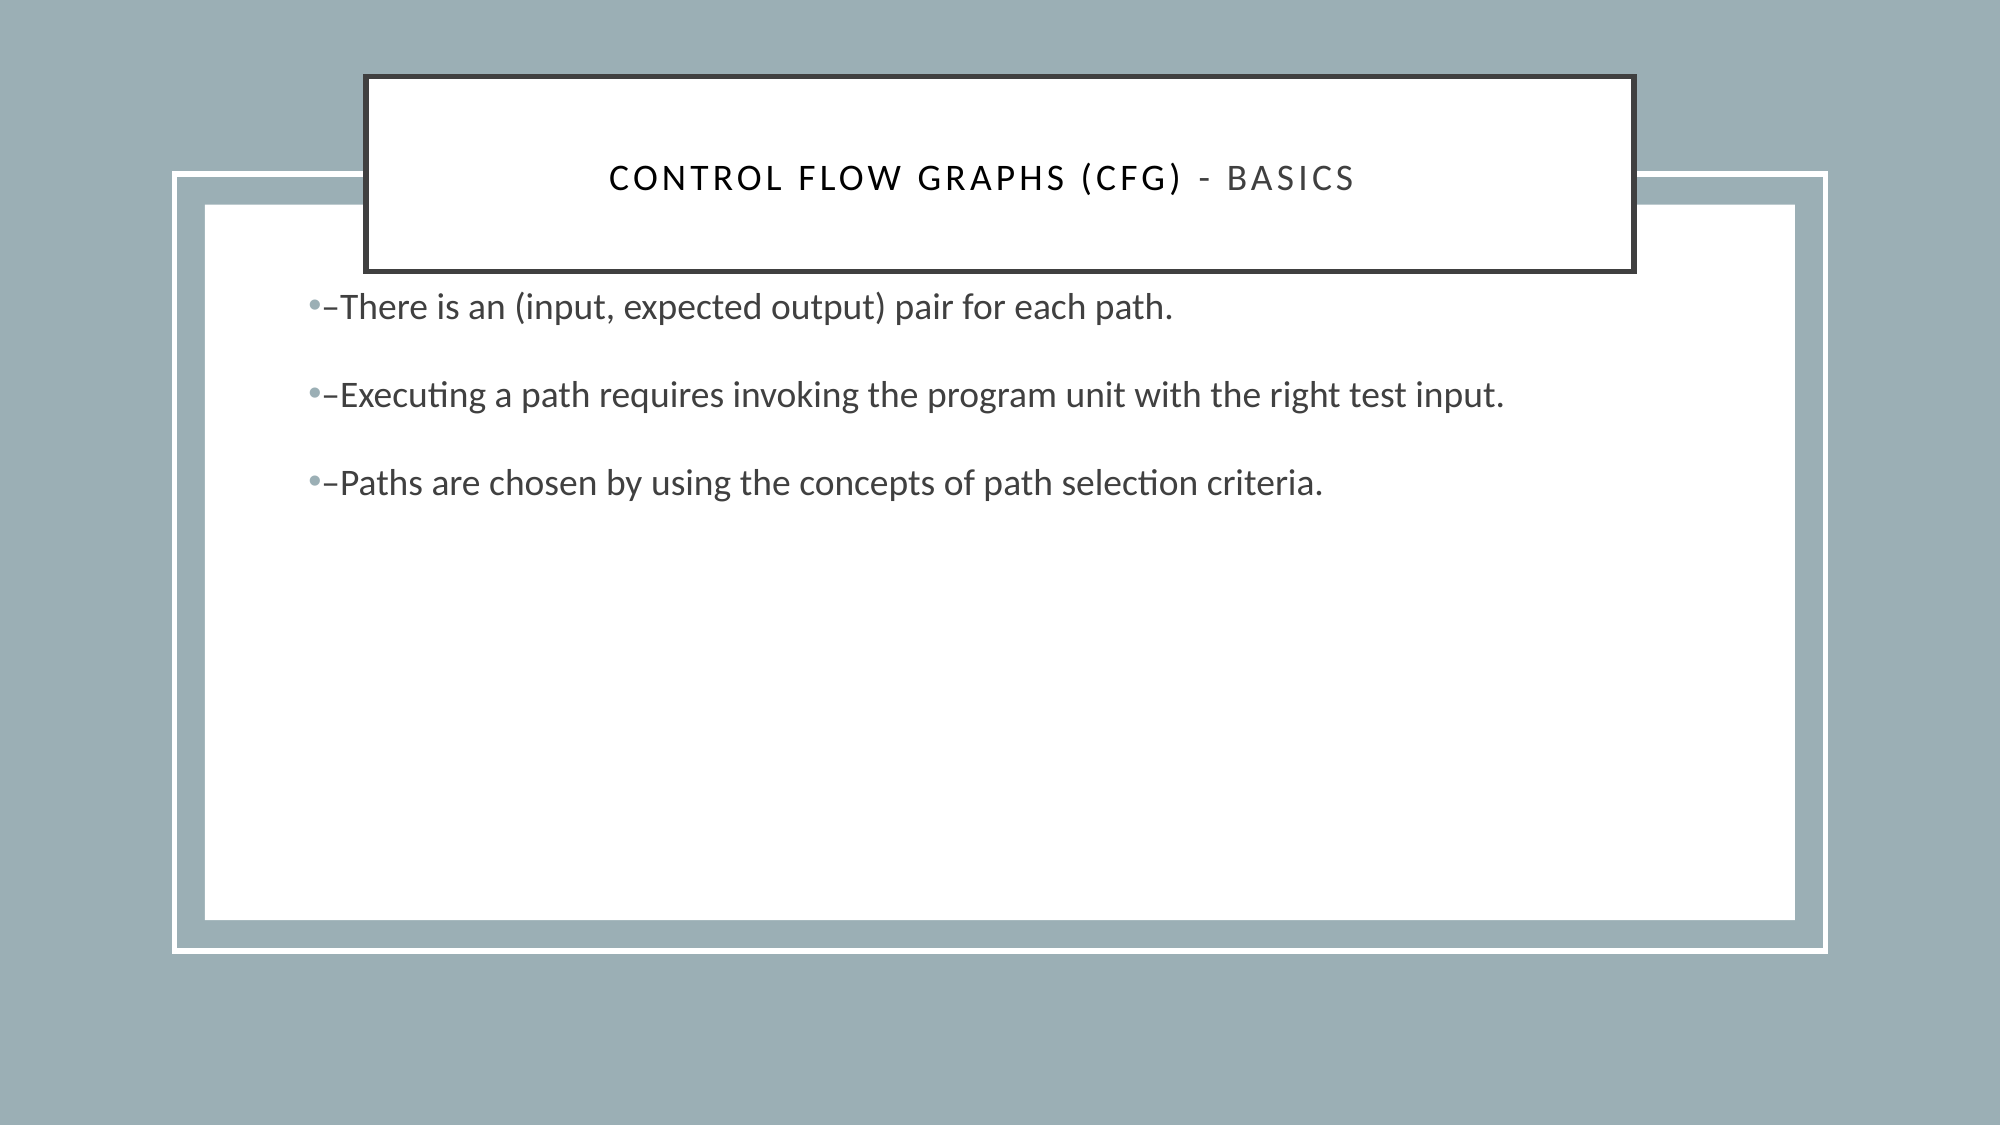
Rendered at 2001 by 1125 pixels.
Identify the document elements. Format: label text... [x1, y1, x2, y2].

text_box [173, 173, 1827, 952]
list –There is an (input, expected output) pair for each path. –Executing a path requires invoking the program unit with the right test input. –Paths are chosen by using the concepts of path selection criteria. [279, 271, 1721, 921]
title Control Flow Graphs (cfg) - basics [363, 74, 1637, 271]
text_box [0, 0, 2000, 1125]
